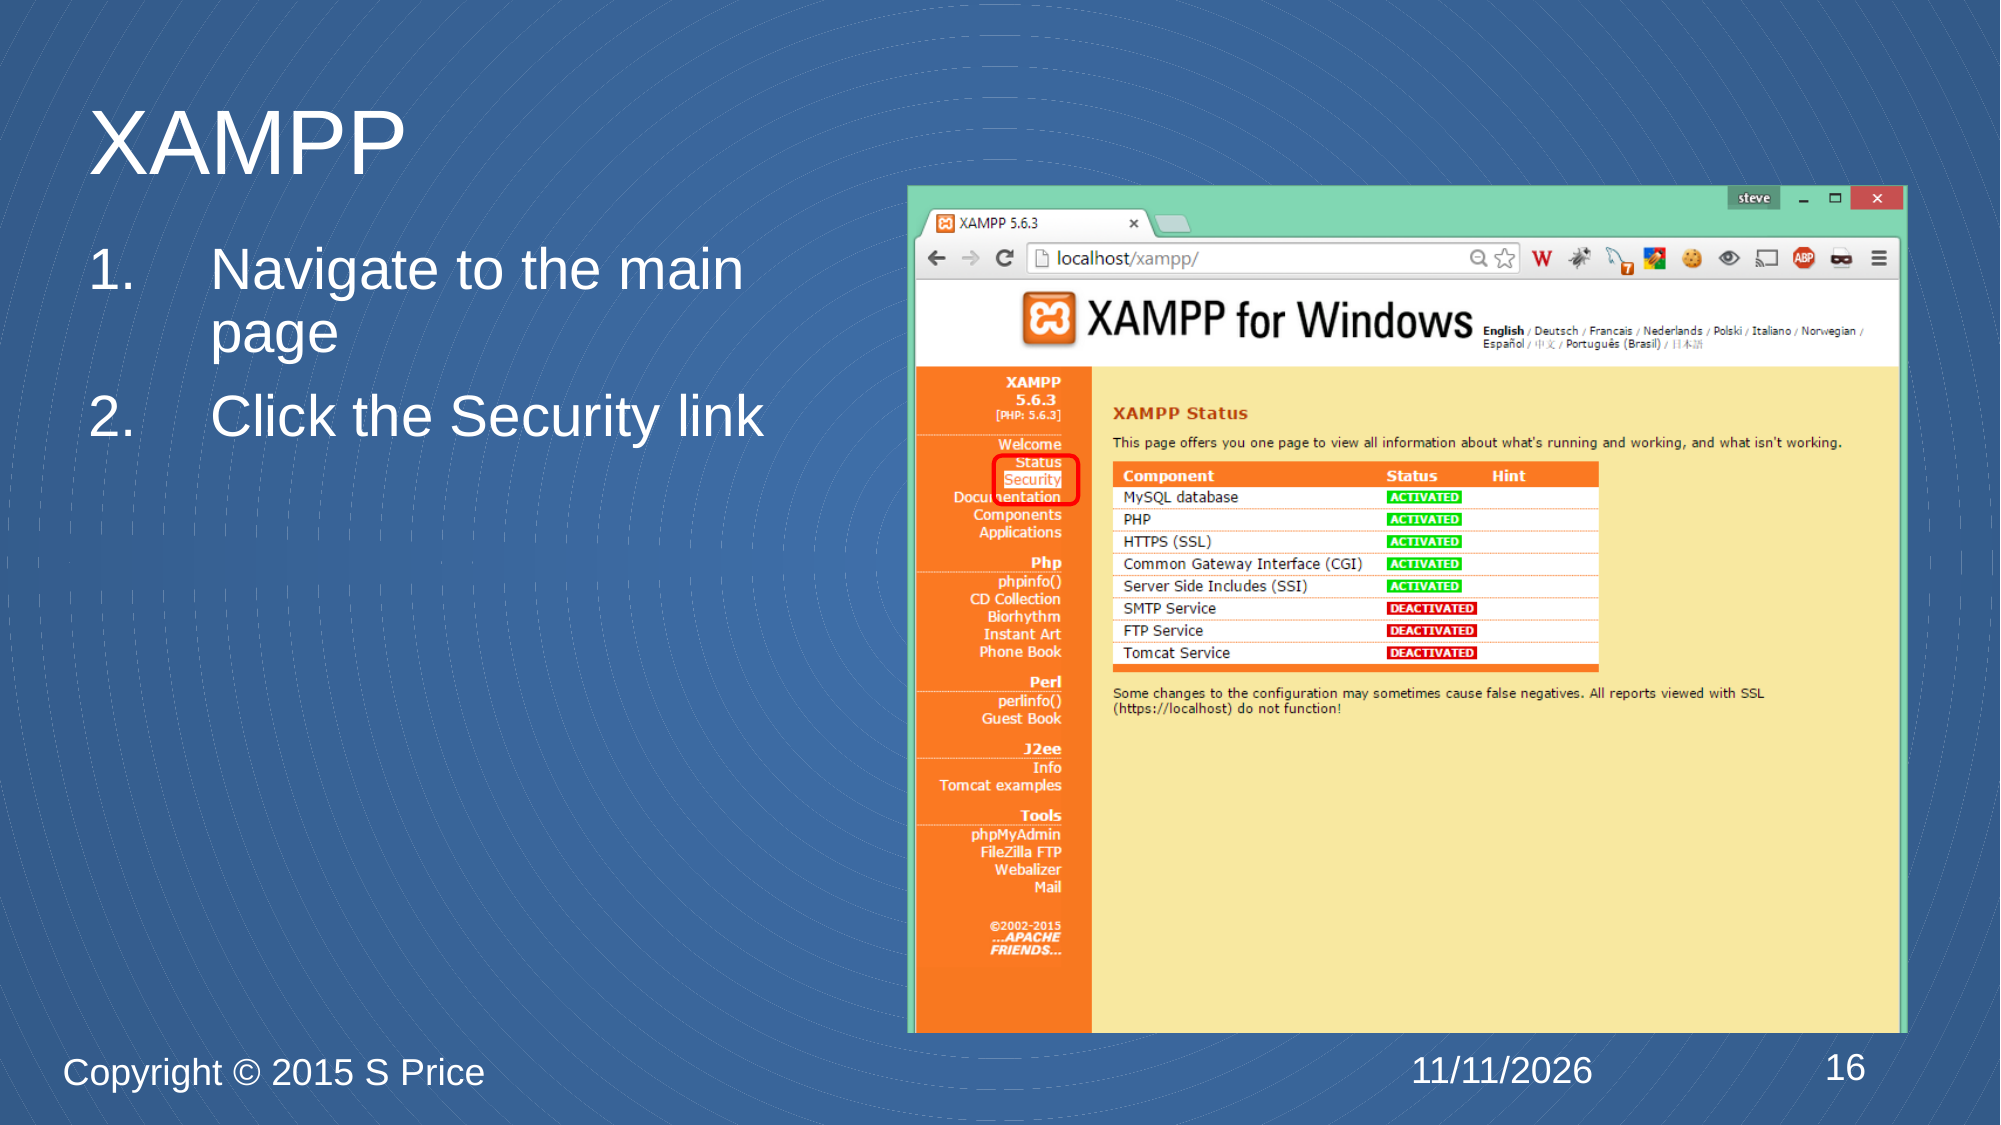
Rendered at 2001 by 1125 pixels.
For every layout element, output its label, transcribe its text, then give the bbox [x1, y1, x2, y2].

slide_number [1397, 1041, 1659, 1100]
title XAMPP [88, 51, 1888, 240]
footer Copyright © 2015 S Price [48, 1039, 1397, 1101]
picture [906, 185, 1908, 1033]
subtitle Navigate to the main page Click the Security link [88, 239, 839, 974]
slide_number 16 [1810, 1040, 1901, 1097]
